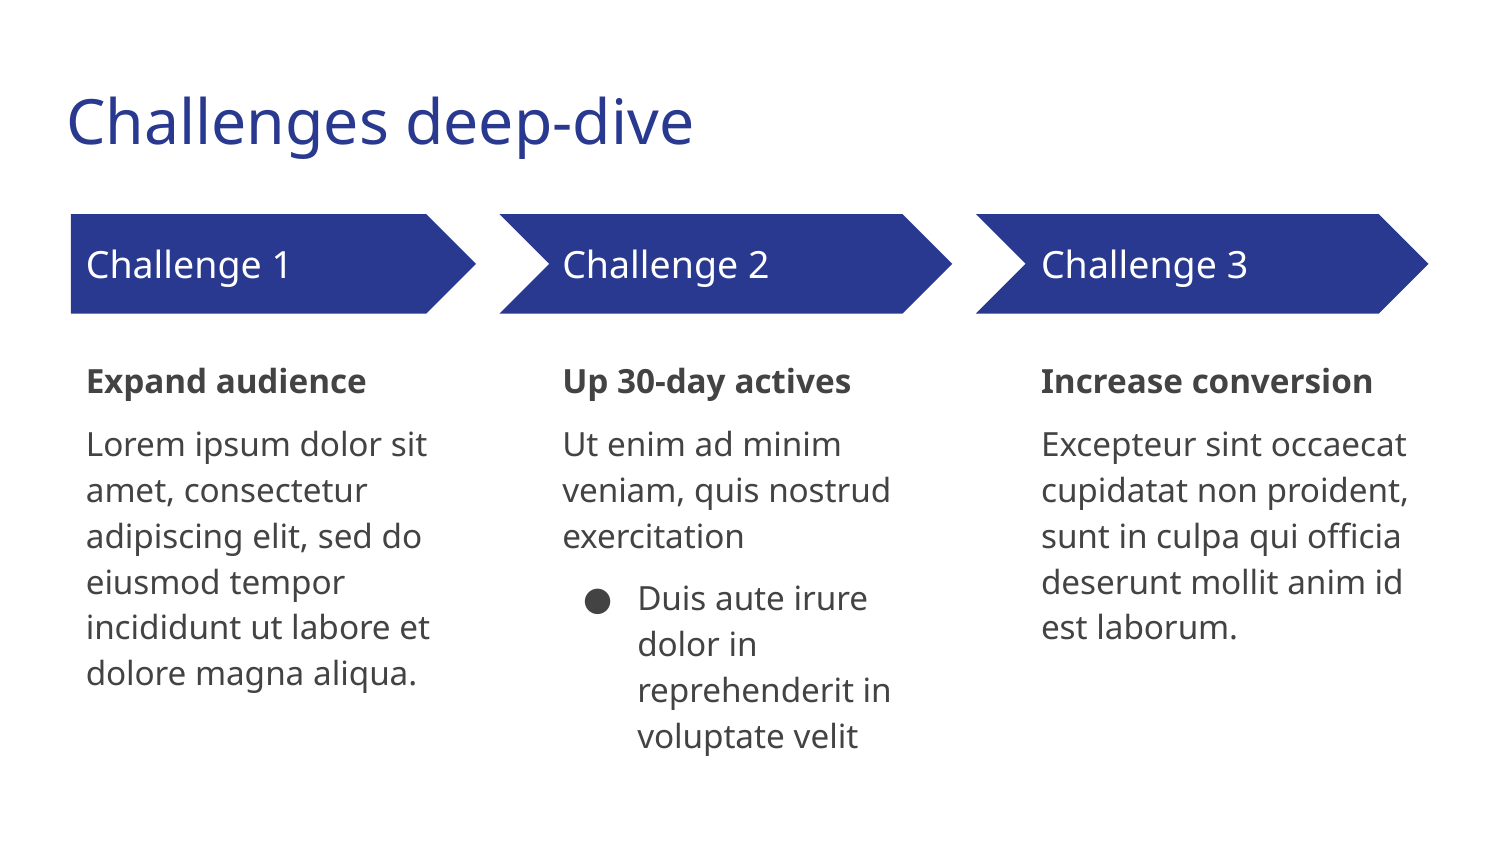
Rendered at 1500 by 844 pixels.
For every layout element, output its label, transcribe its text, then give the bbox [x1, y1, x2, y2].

text_box [70, 214, 476, 314]
list Up 30-day actives Ut enim ad minim veniam, quis nostrud exercitation Duis aute irure dolor in reprehenderit in voluptate velit [547, 339, 953, 775]
list Increase conversion Excepteur sint occaecat cupidatat non proident, sunt in culpa qui officia deserunt mollit anim id est laborum. [1025, 339, 1432, 775]
list Challenge 1 [70, 238, 442, 290]
title Challenges deep-dive [51, 67, 1449, 167]
list Challenge 3 [1025, 238, 1397, 290]
list Expand audience Lorem ipsum dolor sit amet, consectetur adipiscing elit, sed do eiusmod tempor incididunt ut labore et dolore magna aliqua. [70, 339, 477, 775]
list Challenge 2 [547, 238, 918, 290]
text_box [975, 214, 1429, 314]
text_box [499, 214, 953, 314]
